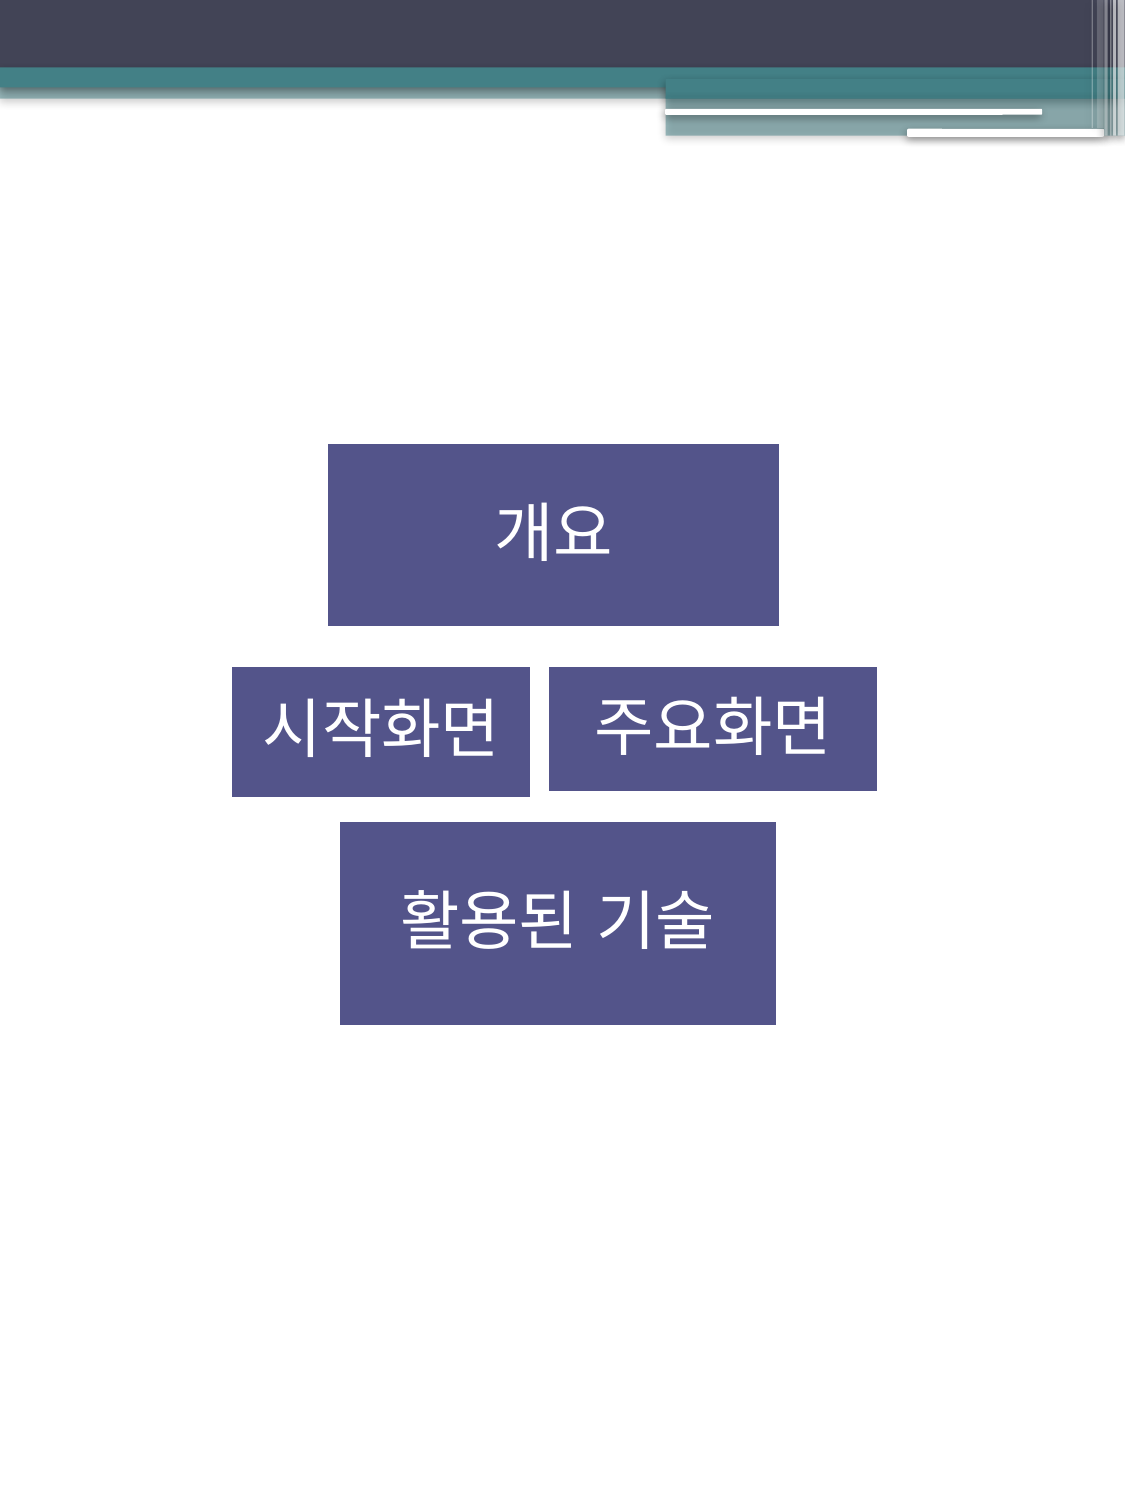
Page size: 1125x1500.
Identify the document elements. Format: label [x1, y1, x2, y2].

text_box [66, 395, 1000, 1081]
